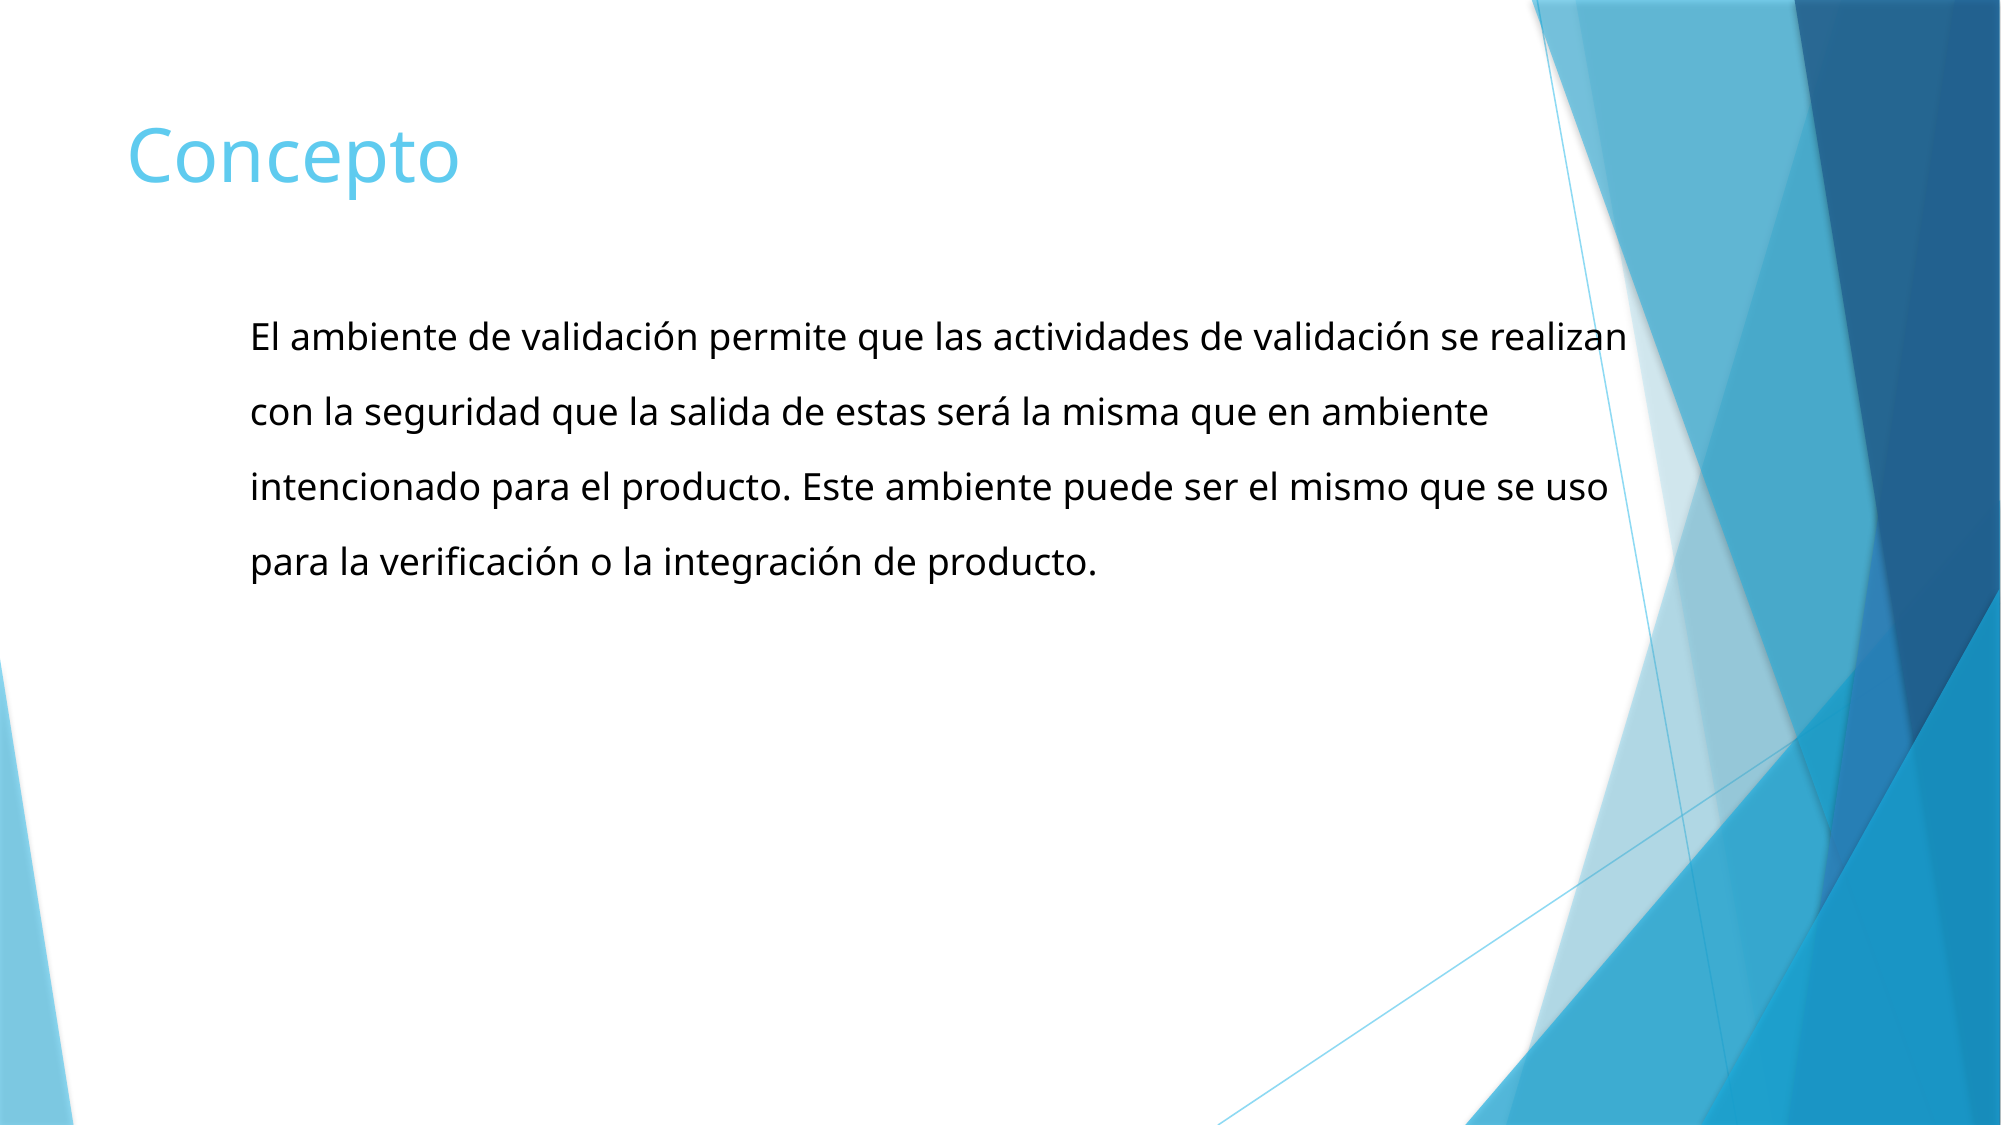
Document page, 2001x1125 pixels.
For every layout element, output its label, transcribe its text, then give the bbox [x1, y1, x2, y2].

list El ambiente de validación permite que las actividades de validación se realizan con la seguridad que la salida de estas será la misma que en ambiente intencionado para el producto. Este ambiente puede ser el mismo que se uso para la verificación o la integración de producto. [235, 282, 1646, 920]
title Concepto [111, 99, 1522, 317]
